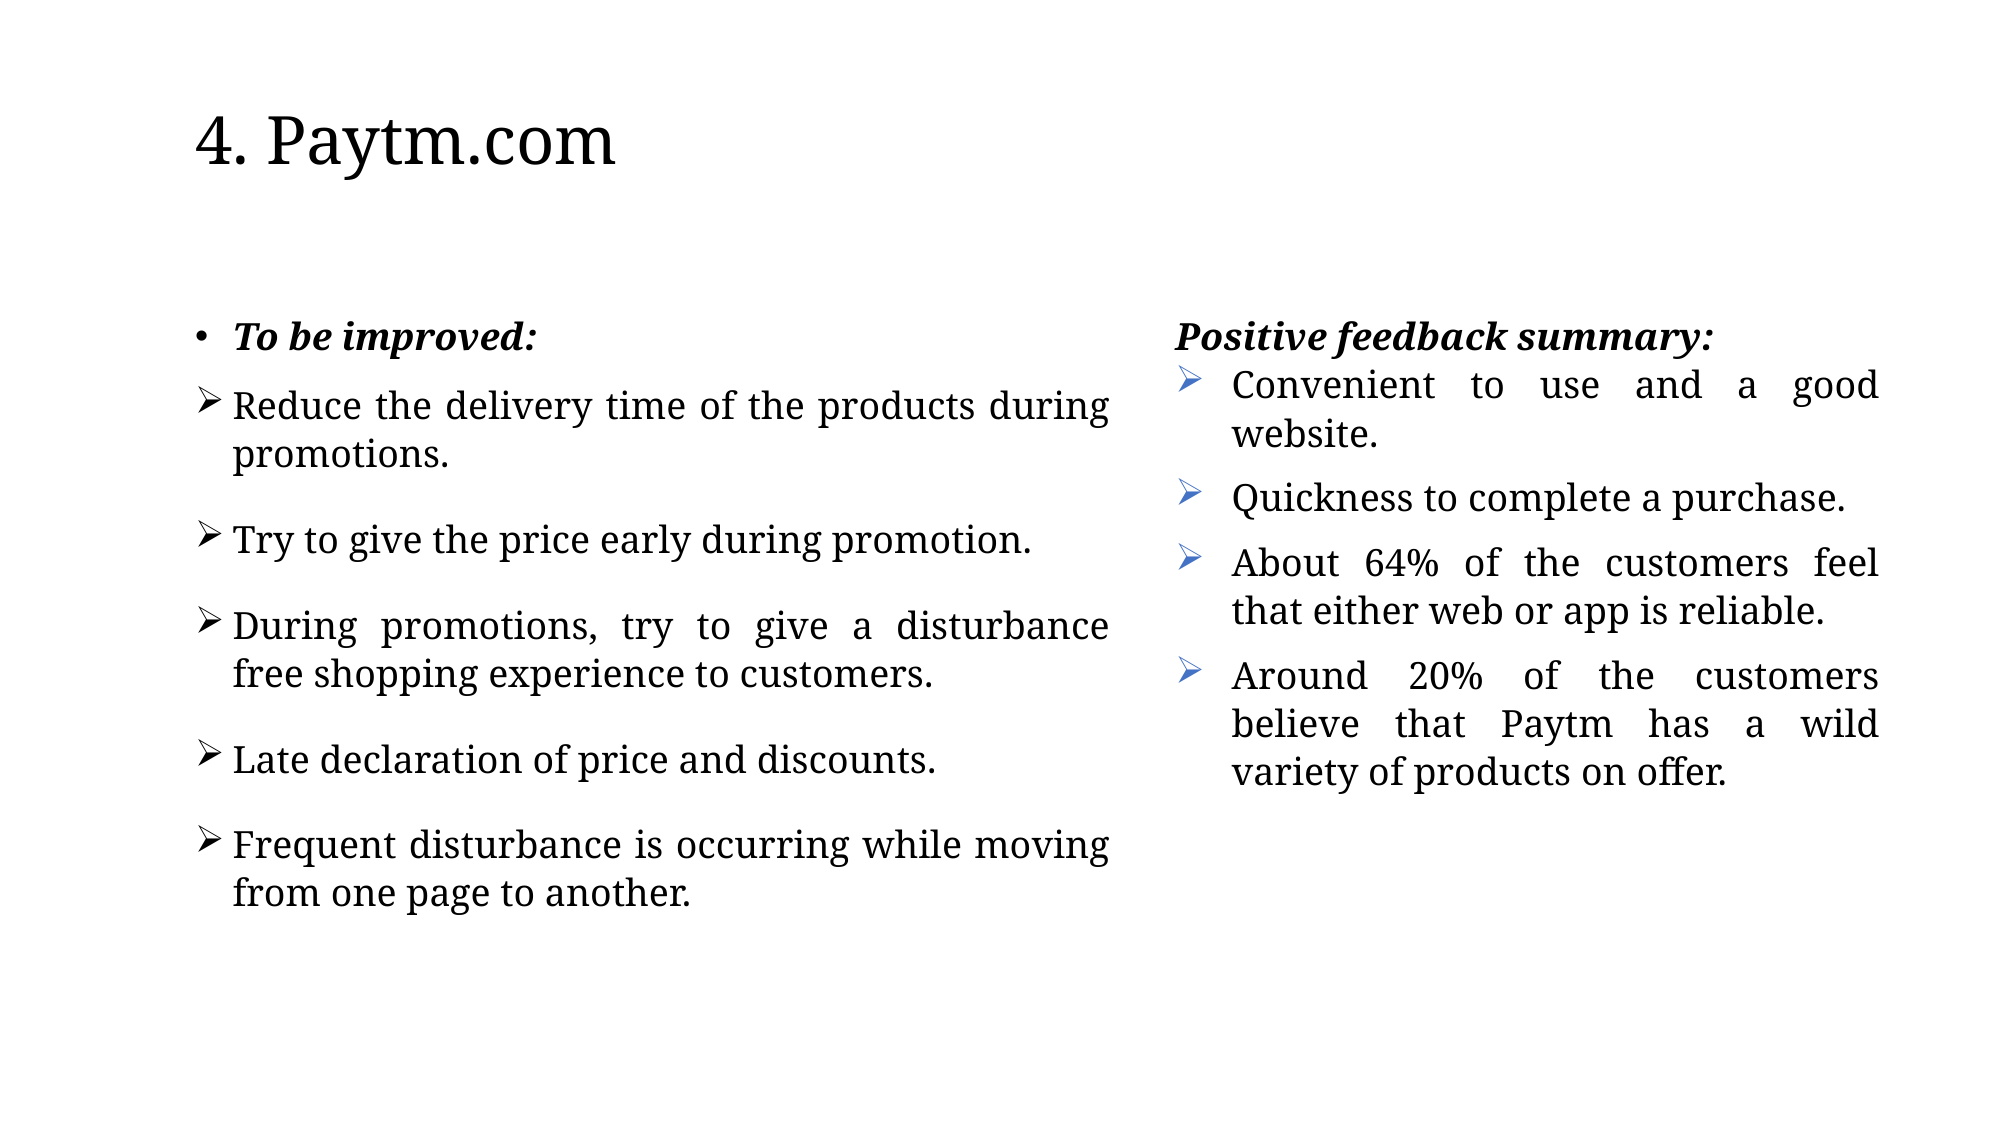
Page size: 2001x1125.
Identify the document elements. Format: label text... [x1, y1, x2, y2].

list To be improved: Reduce the delivery time of the products during promotions. Try to give the price early during promotion. During promotions, try to give a disturbance free shopping experience to customers. Late declaration of price and discounts. Frequent disturbance is occurring while moving from one page to another. [180, 302, 1126, 963]
text_box Positive feedback summary: Convenient to use and a good website. Quickness to complete a purchase. About 64% of the customers feel that either web or app is reliable. Around 20% of the customers believe that Paytm has a wild variety of products on offer. [1160, 302, 1895, 863]
title 4. Paytm.com [180, 47, 1830, 239]
